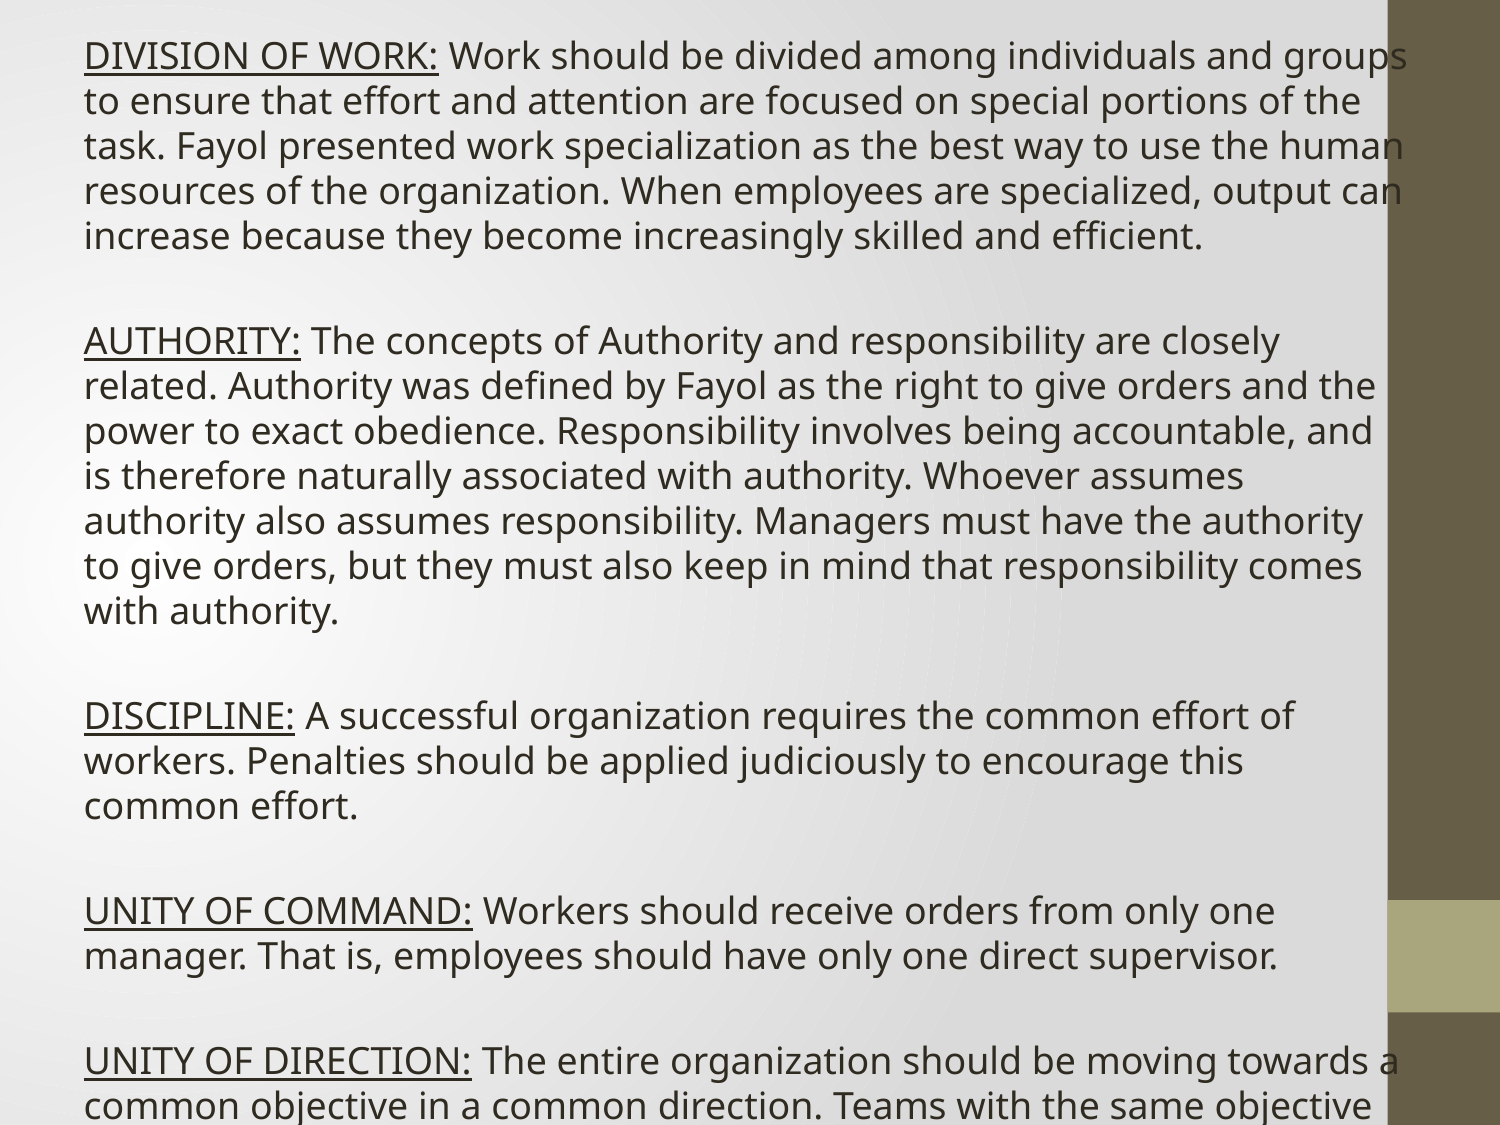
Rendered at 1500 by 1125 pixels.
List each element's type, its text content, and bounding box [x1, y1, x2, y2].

list DIVISION OF WORK: Work should be divided among individuals and groups to ensure that effort and attention are focused on special portions of the task. Fayol presented work specialization as the best way to use the human resources of the organization. When employees are specialized, output can increase because they become increasingly skilled and efficient. AUTHORITY: The concepts of Authority and responsibility are closely related. Authority was defined by Fayol as the right to give orders and the power to exact obedience. Responsibility involves being accountable, and is therefore naturally associated with authority. Whoever assumes authority also assumes responsibility. Managers must have the authority to give orders, but they must also keep in mind that responsibility comes with authority. DISCIPLINE: A successful organization requires the common effort of workers. Penalties should be applied judiciously to encourage this common effort. UNITY OF COMMAND: Workers should receive orders from only one manager. That is, employees should have only one direct supervisor. UNITY OF DIRECTION: The entire organization should be moving towards a common objective in a common direction. Teams with the same objective should be working under the direction of one manager, using one plan. This will ensure that action is properly coordinated [50, 24, 1425, 1005]
